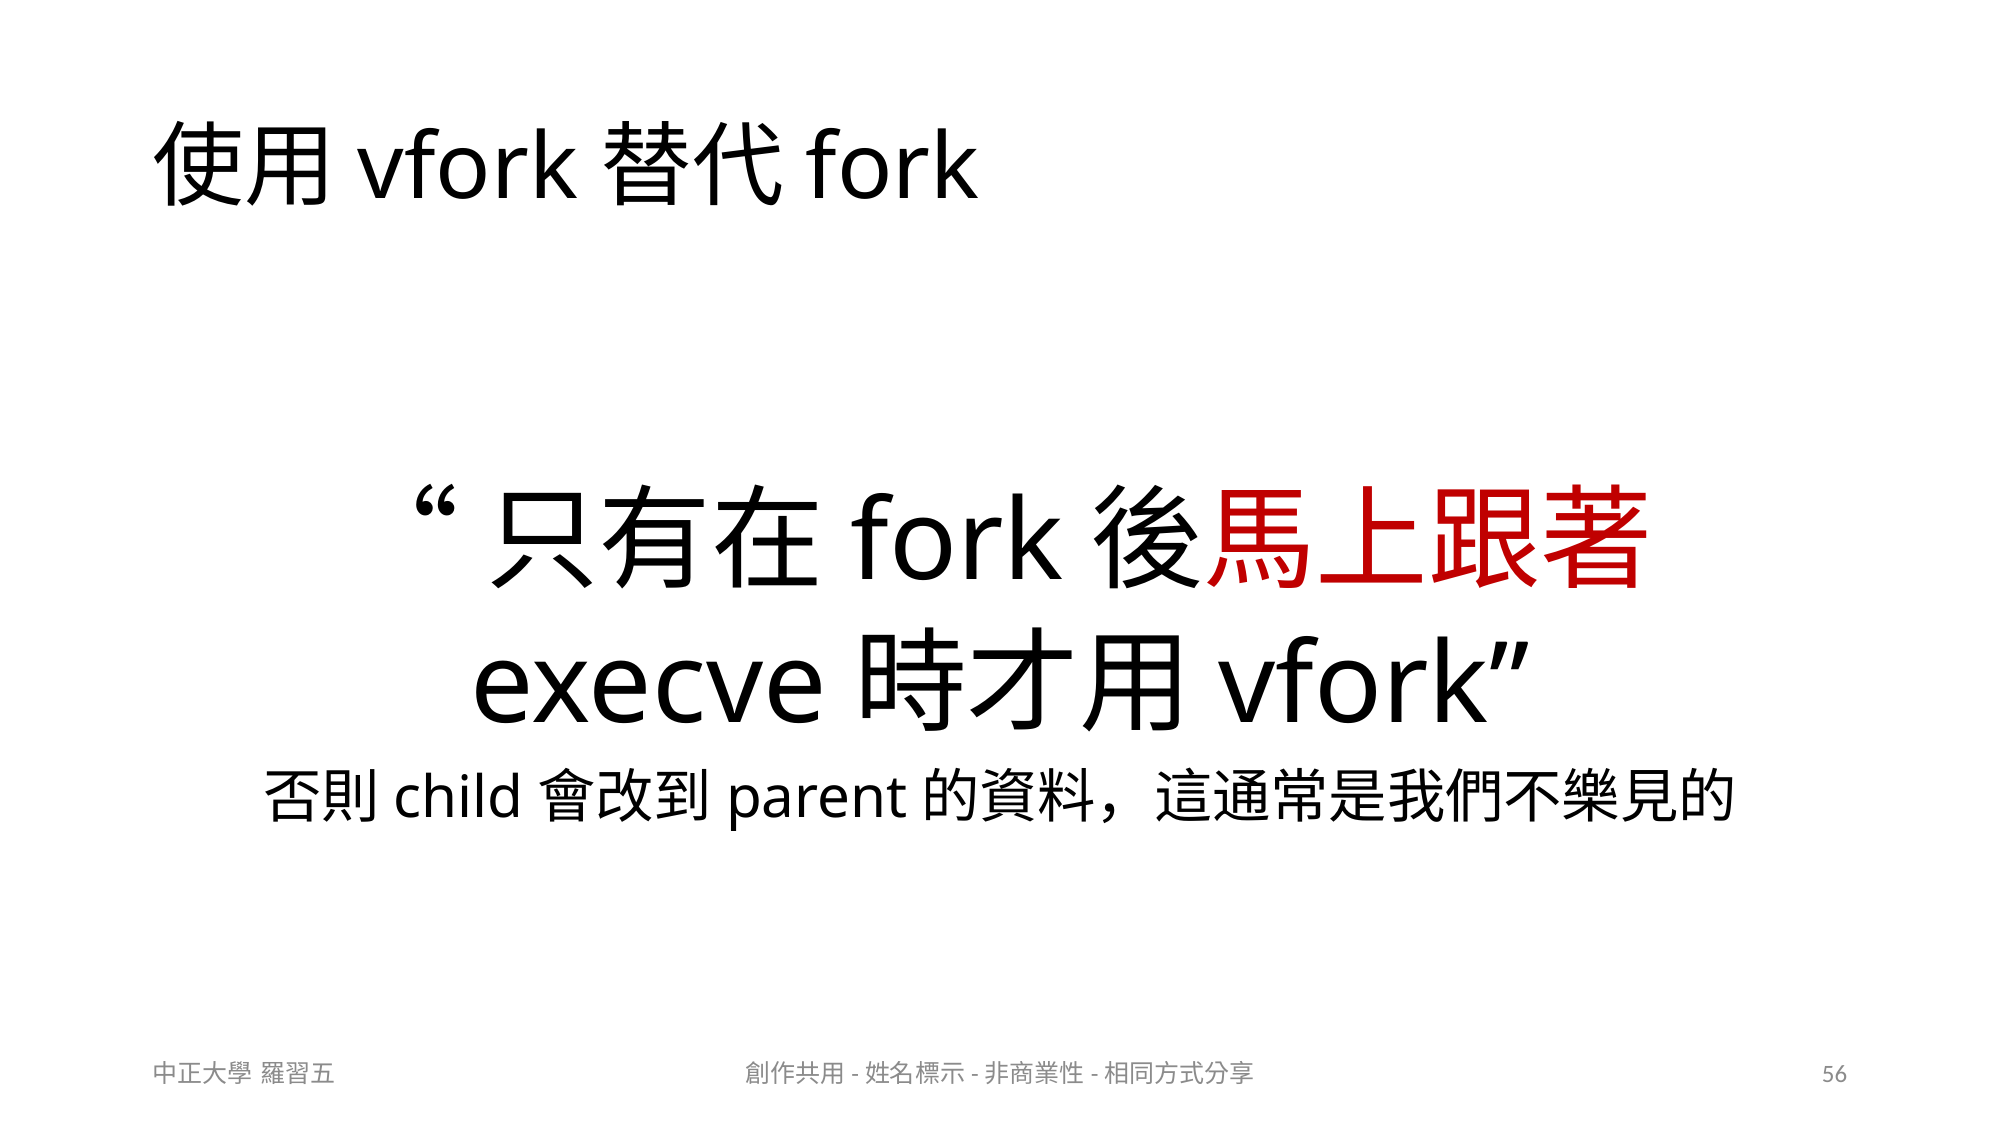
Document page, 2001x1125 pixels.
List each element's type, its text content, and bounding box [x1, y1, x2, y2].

list “只有在fork後馬上跟著 execve時才用vfork” 否則child會改到parent的資料，這通常是我們不樂見的 [137, 299, 1863, 1014]
title 使用vfork替代fork [137, 59, 1863, 278]
slide_number 56 [1412, 1042, 1863, 1103]
footer 創作共用-姓名標示-非商業性-相同方式分享 [662, 1042, 1338, 1103]
slide_number 中正大學 羅習五 [137, 1042, 588, 1103]
